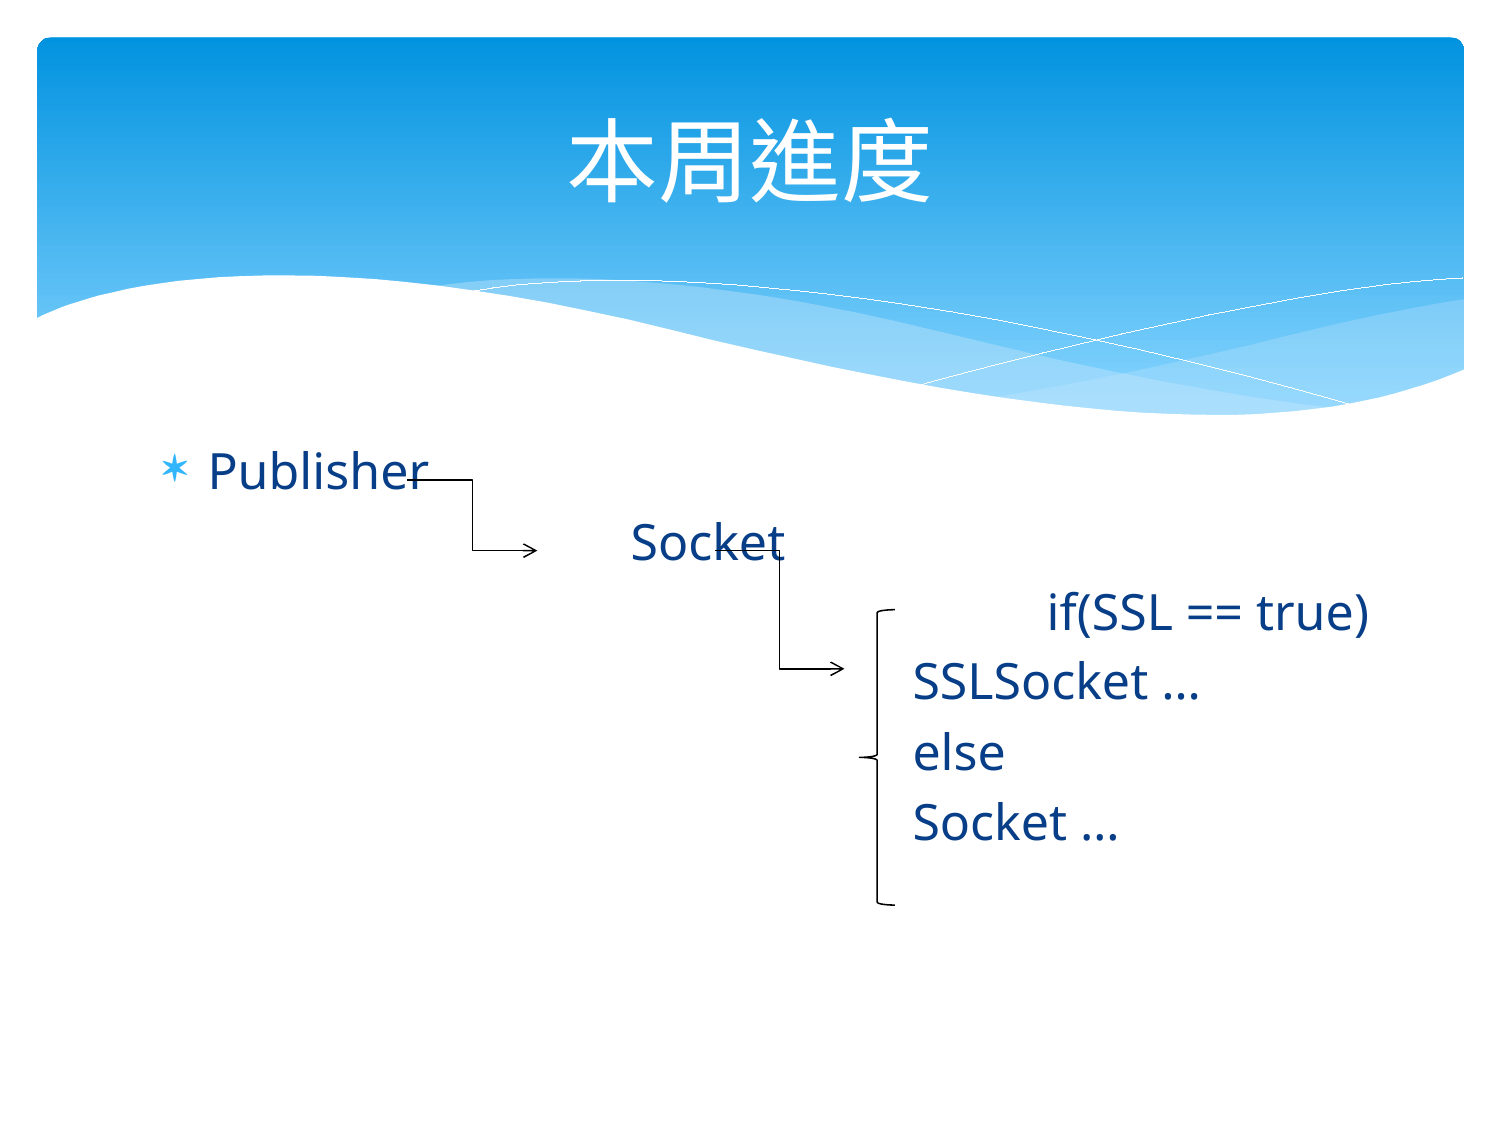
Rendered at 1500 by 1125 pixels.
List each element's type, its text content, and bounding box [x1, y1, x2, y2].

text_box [407, 479, 538, 551]
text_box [714, 550, 845, 669]
title 本周進度 [75, 55, 1425, 261]
text_box [858, 608, 895, 906]
list Publisher Socket if(SSL == true) SSLSocket … else Socket … [147, 432, 1471, 999]
